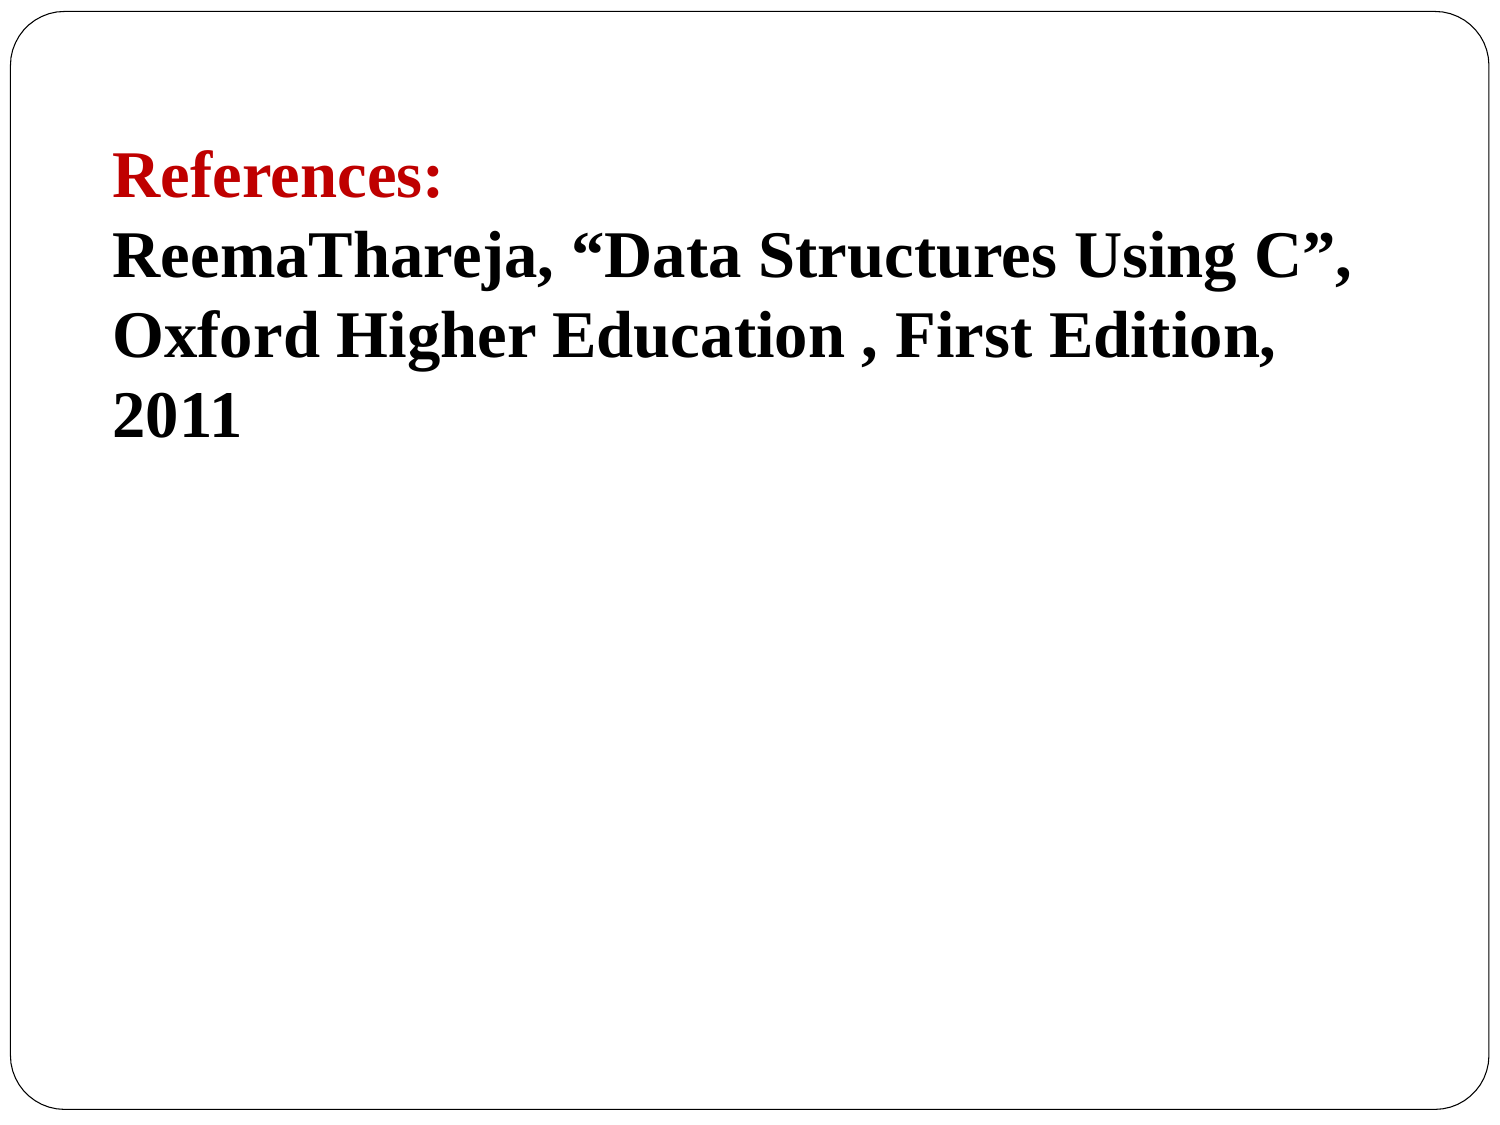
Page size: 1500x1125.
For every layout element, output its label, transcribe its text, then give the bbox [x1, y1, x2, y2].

title References: ReemaThareja, “Data Structures Using C”, Oxford Higher Education , First Edition, 2011 [112, 131, 1388, 455]
